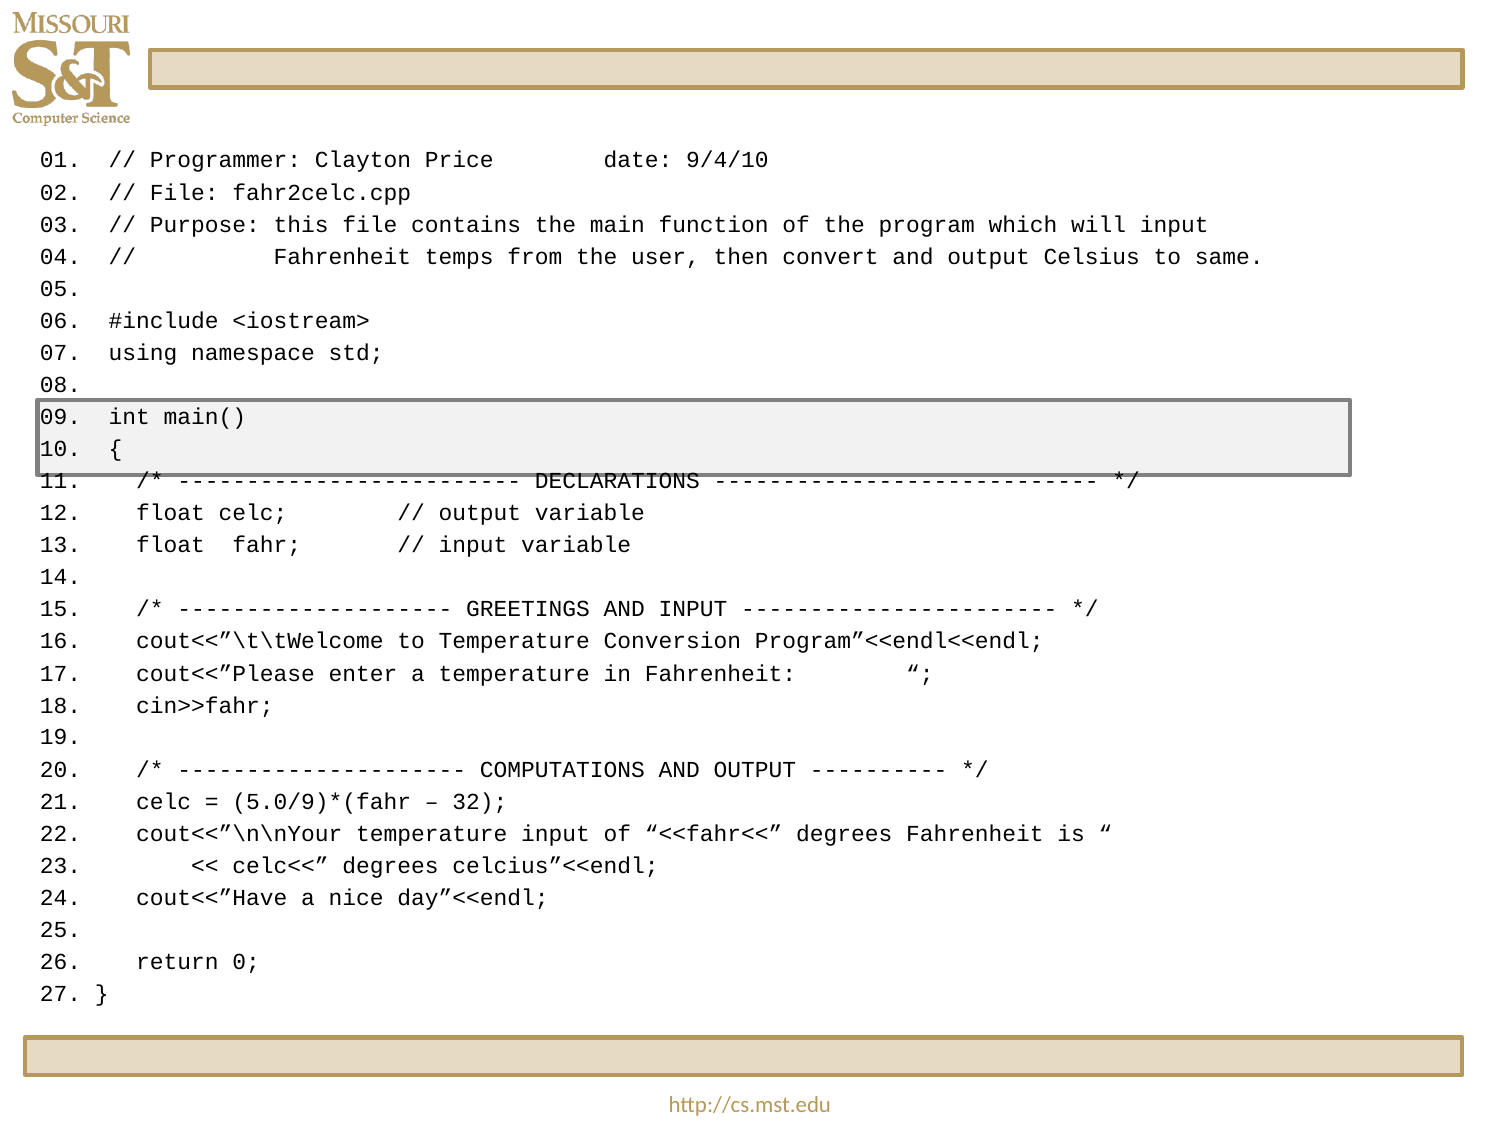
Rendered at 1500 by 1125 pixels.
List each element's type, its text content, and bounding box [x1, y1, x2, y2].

list 01. // Programmer: Clayton Price date: 9/4/10 02. // File: fahr2celc.cpp 03. // Purpose: this file contains the main function of the program which will input 04. // Fahrenheit temps from the user, then convert and output Celsius to same. 05. 06. #include <iostream> 07. using namespace std; 08. 09. int main() 10. { 11. /* ------------------------- DECLARATIONS ---------------------------- */ 12. float celc; // output variable 13. float fahr; // input variable 14. 15. /* -------------------- GREETINGS AND INPUT ----------------------- */ 16. cout<<”\t\tWelcome to Temperature Conversion Program”<<endl<<endl; 17. cout<<”Please enter a temperature in Fahrenheit: “; 18. cin>>fahr; 19. 20. /* --------------------- COMPUTATIONS AND OUTPUT ---------- */ 21. celc = (5.0/9)*(fahr – 32); 22. cout<<”\n\nYour temperature input of “<<fahr<<” degrees Fahrenheit is “ 23. << celc<<” degrees celcius”<<endl; 24. cout<<”Have a nice day”<<endl; 25. 26. return 0; 27. } [24, 137, 1463, 1038]
picture [12, 12, 130, 126]
